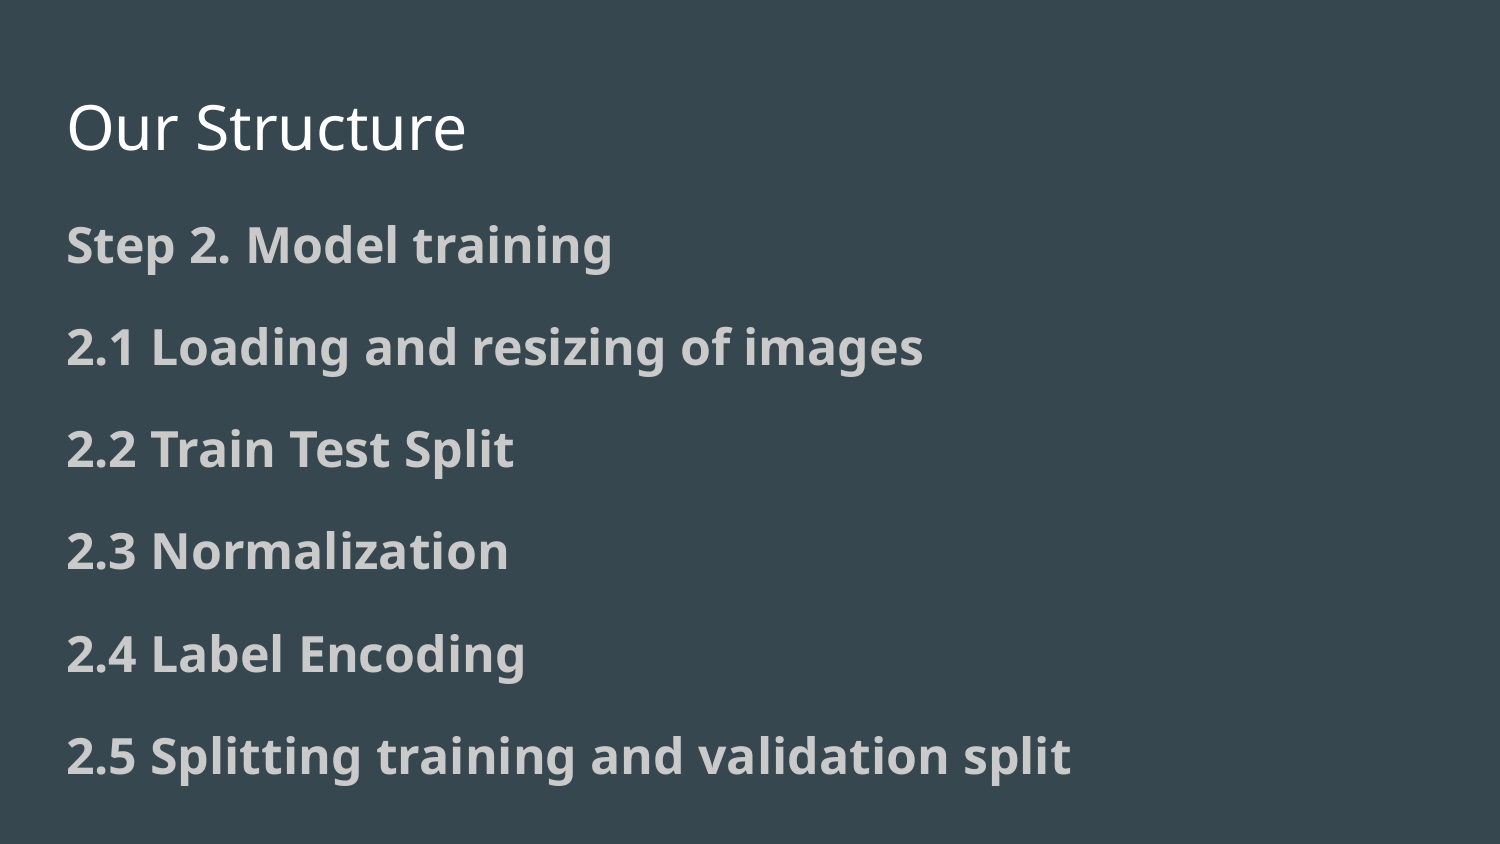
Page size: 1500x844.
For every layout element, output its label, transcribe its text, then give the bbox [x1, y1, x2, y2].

title Our Structure [51, 72, 1449, 167]
list Step 2. Model training 2.1 Loading and resizing of images 2.2 Train Test Split 2.3 Normalization 2.4 Label Encoding 2.5 Splitting training and validation split [51, 189, 1449, 750]
